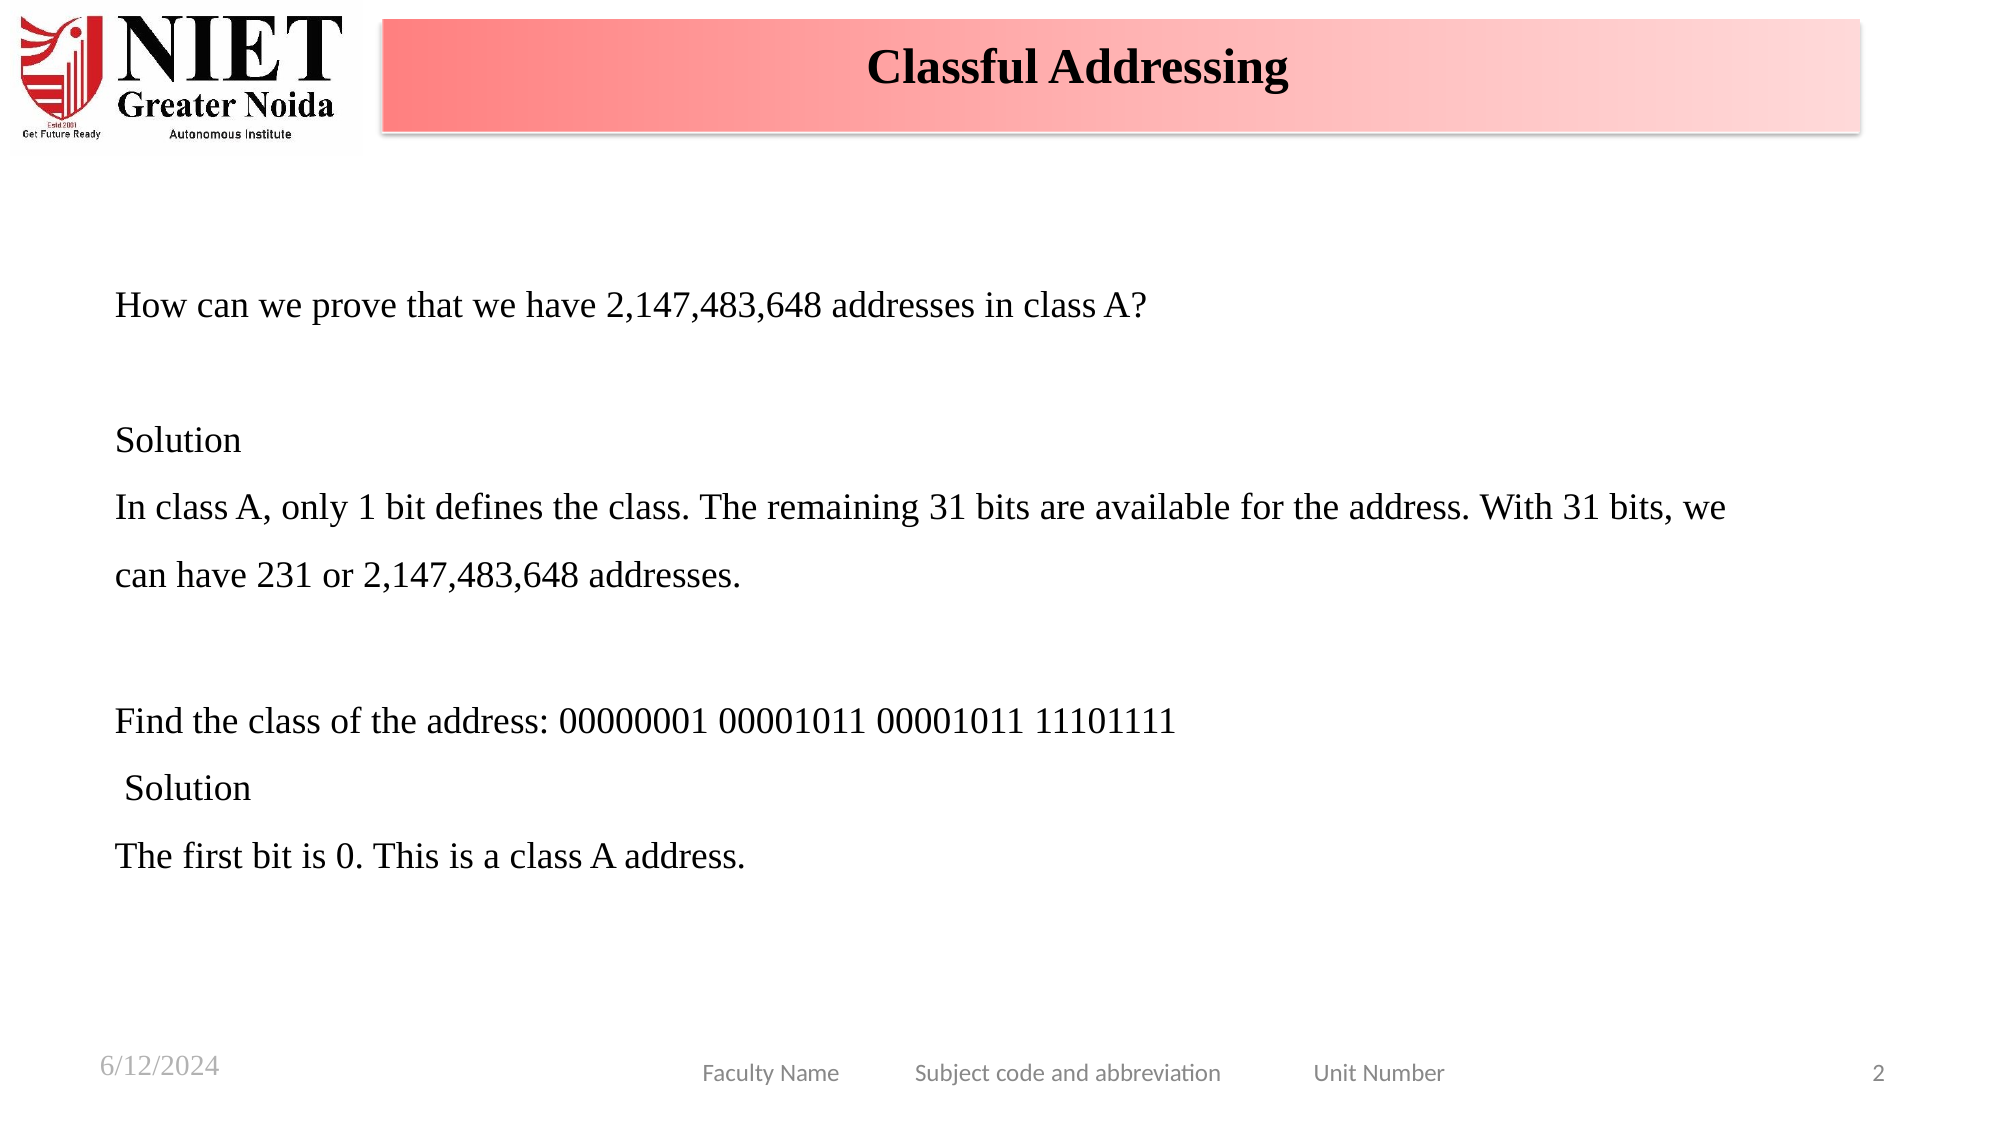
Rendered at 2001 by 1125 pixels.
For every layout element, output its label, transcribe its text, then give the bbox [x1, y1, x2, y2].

text_box Subject code and abbreviation [912, 1060, 1225, 1087]
text_box How can we prove that we have 2,147,483,648 addresses in class A? Solution In class A, only 1 bit defines the class. The remaining 31 bits are available for the address. With 31 bits, we can have 231 or 2,147,483,648 addresses. [99, 249, 1775, 670]
text_box Faculty Name [700, 1060, 843, 1087]
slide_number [99, 1046, 560, 1103]
picture [9, 0, 363, 156]
text_box Find the class of the address: 00000001 00001011 00001011 11101111 Solution The first bit is 0. This is a class A address. [99, 665, 1763, 884]
text_box Unit Number [1311, 1060, 1449, 1087]
text_box 2 [1870, 1060, 1887, 1087]
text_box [374, 19, 1867, 156]
